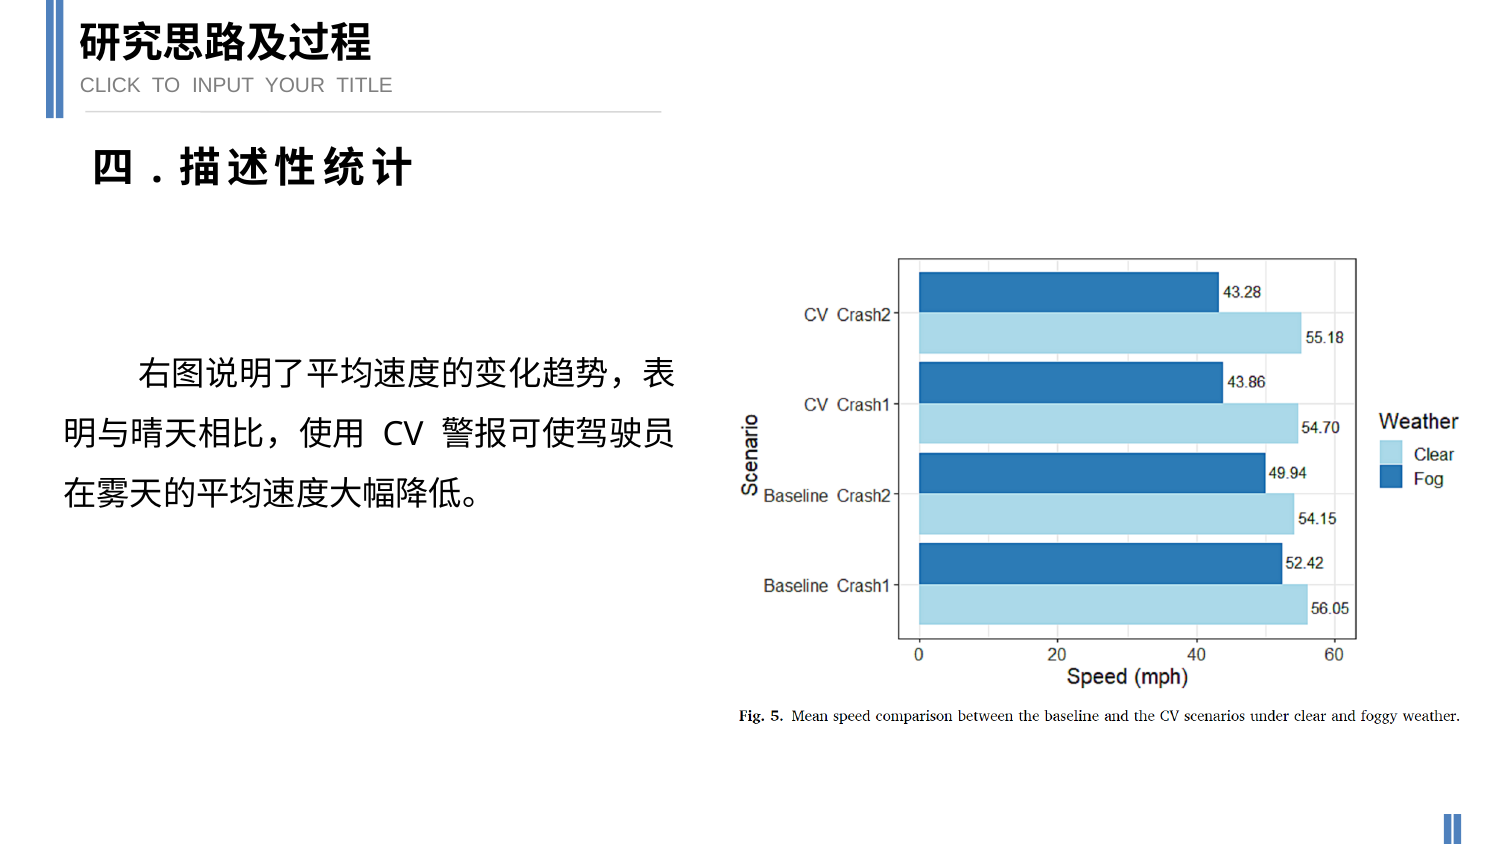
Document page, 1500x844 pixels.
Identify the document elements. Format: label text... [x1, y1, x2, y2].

list CLICK TO INPUT YOUR TITLE [65, 84, 538, 106]
picture [698, 226, 1475, 726]
text_box 四.描述性统计 [78, 133, 1079, 199]
list 研究思路及过程 [64, 8, 671, 84]
text_box [41, 208, 684, 806]
text_box 右图说明了平均速度的变化趋势，表明与晴天相比，使用 CV 警报可使驾驶员在雾天的平均速度大幅降低。 [48, 325, 691, 520]
